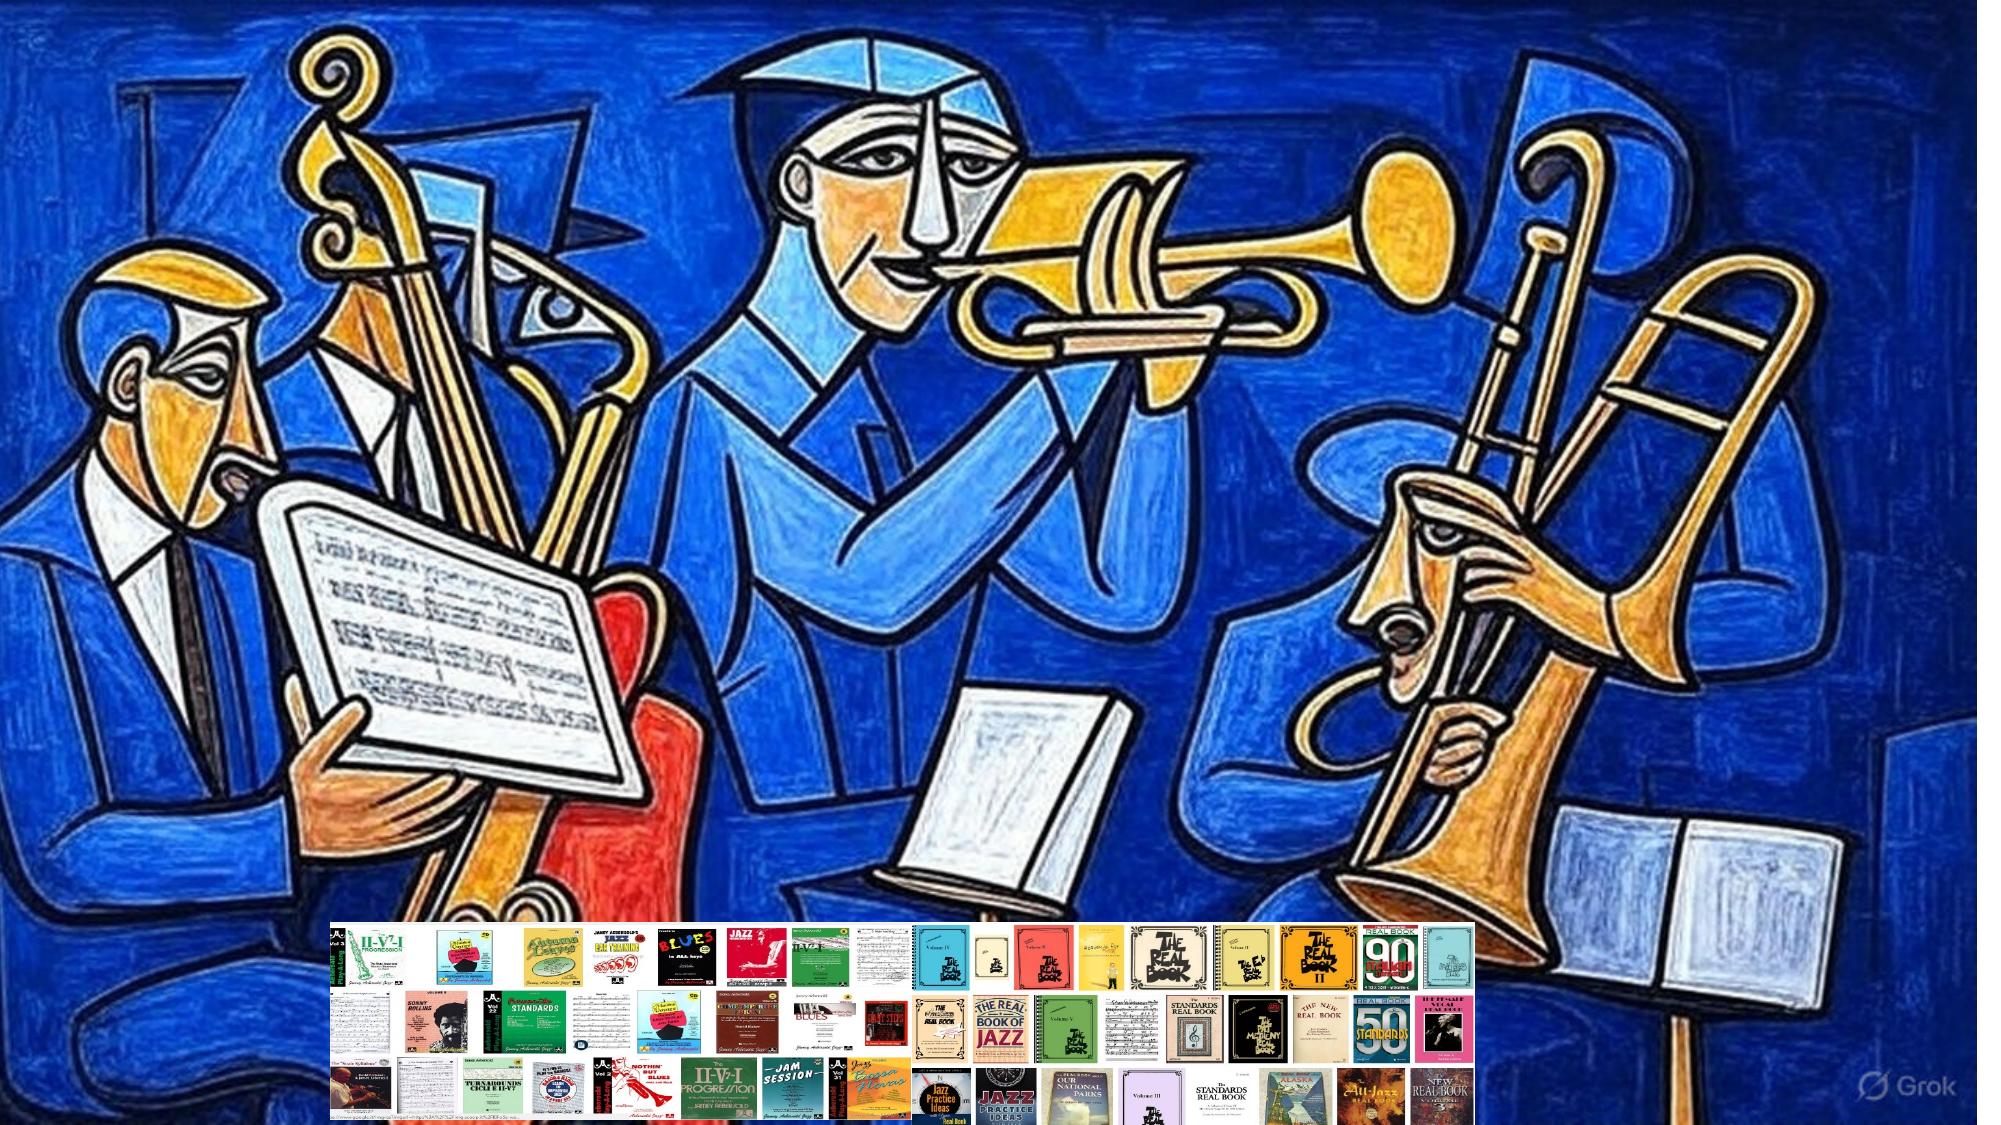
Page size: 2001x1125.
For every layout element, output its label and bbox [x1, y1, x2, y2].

text_box [330, 922, 1475, 1125]
picture [0, 0, 1977, 1125]
